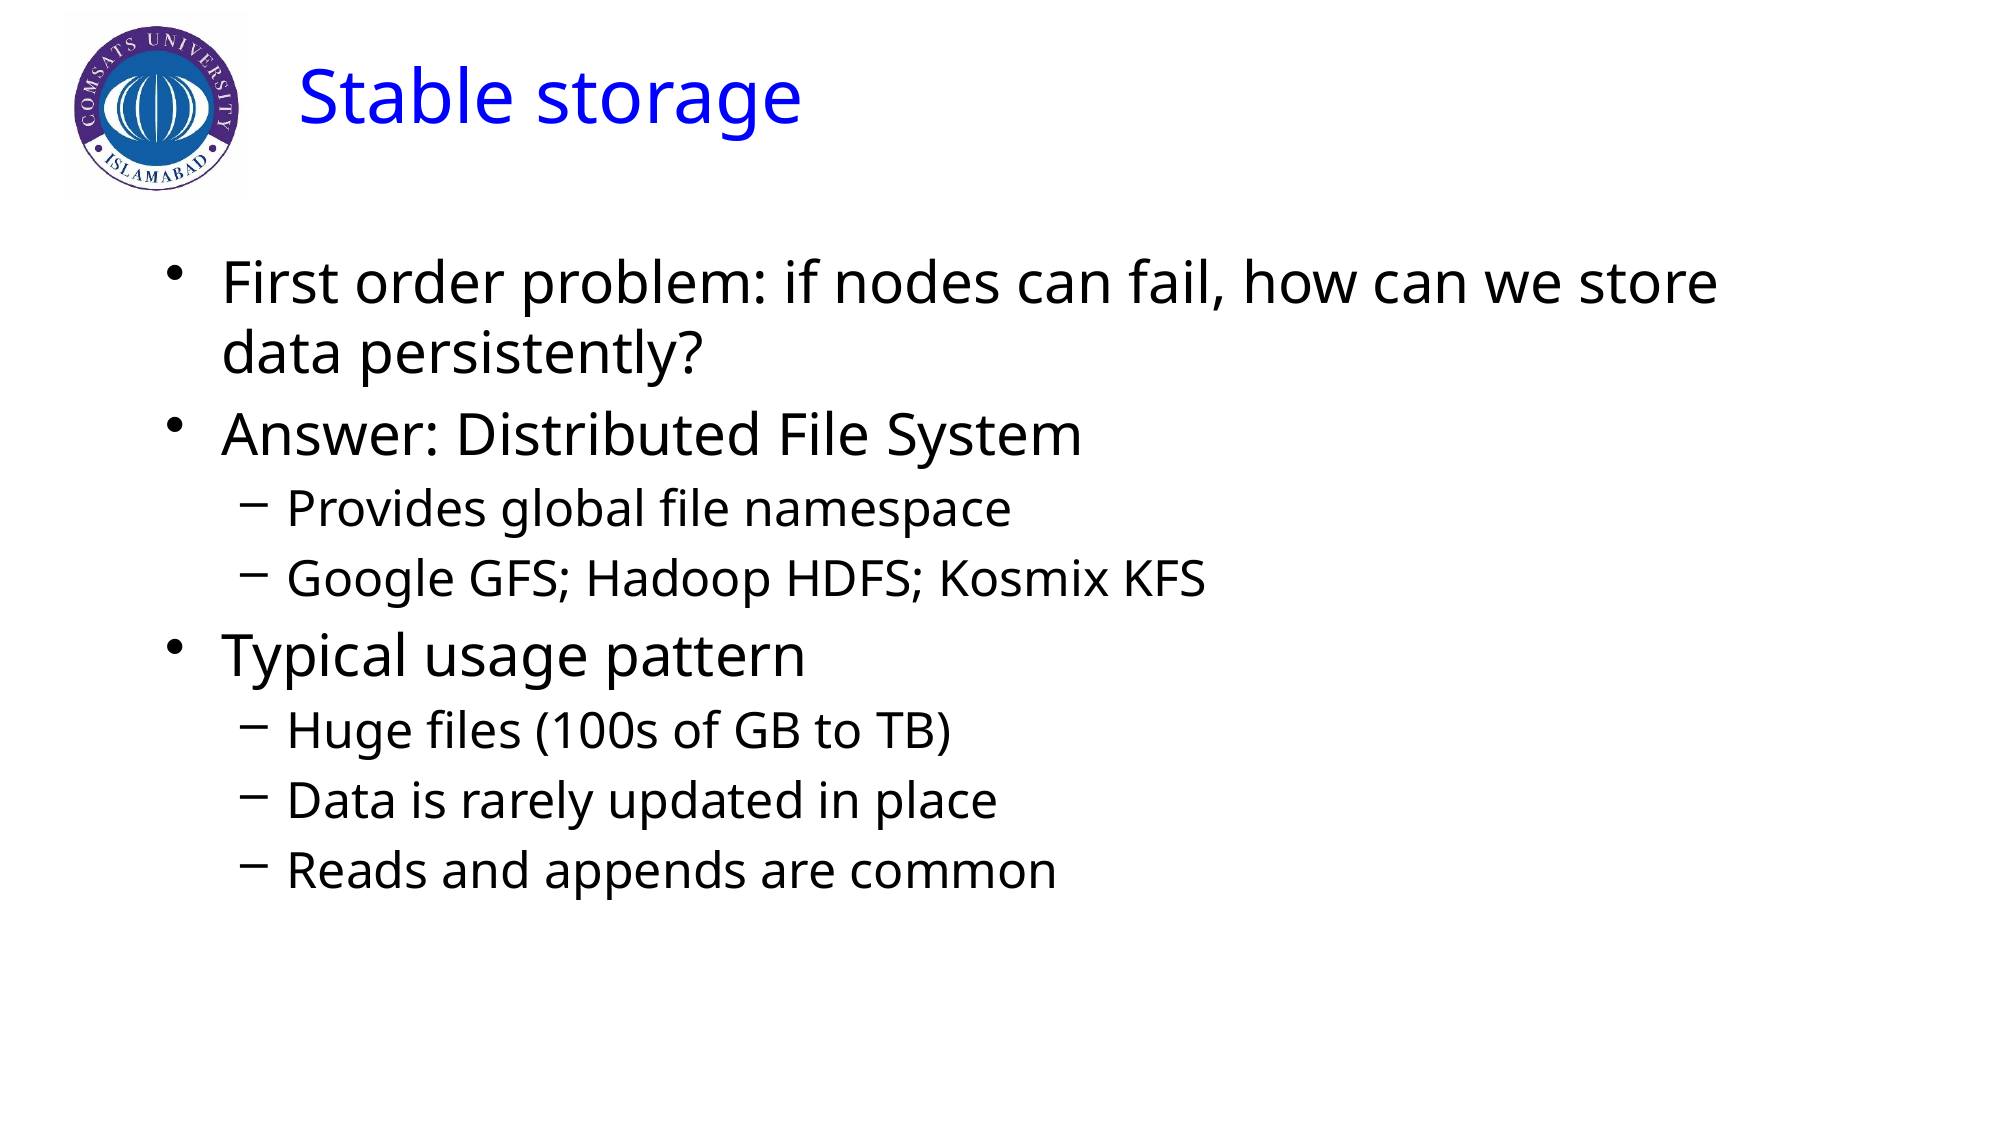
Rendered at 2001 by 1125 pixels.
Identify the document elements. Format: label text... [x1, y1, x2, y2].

title Stable storage [283, 0, 1850, 188]
list First order problem: if nodes can fail, how can we store data persistently? Answer: Distributed File System Provides global file namespace Google GFS; Hadoop HDFS; Kosmix KFS Typical usage pattern Huge files (100s of GB to TB) Data is rarely updated in place Reads and appends are common [150, 237, 1850, 1075]
picture [62, 12, 250, 200]
